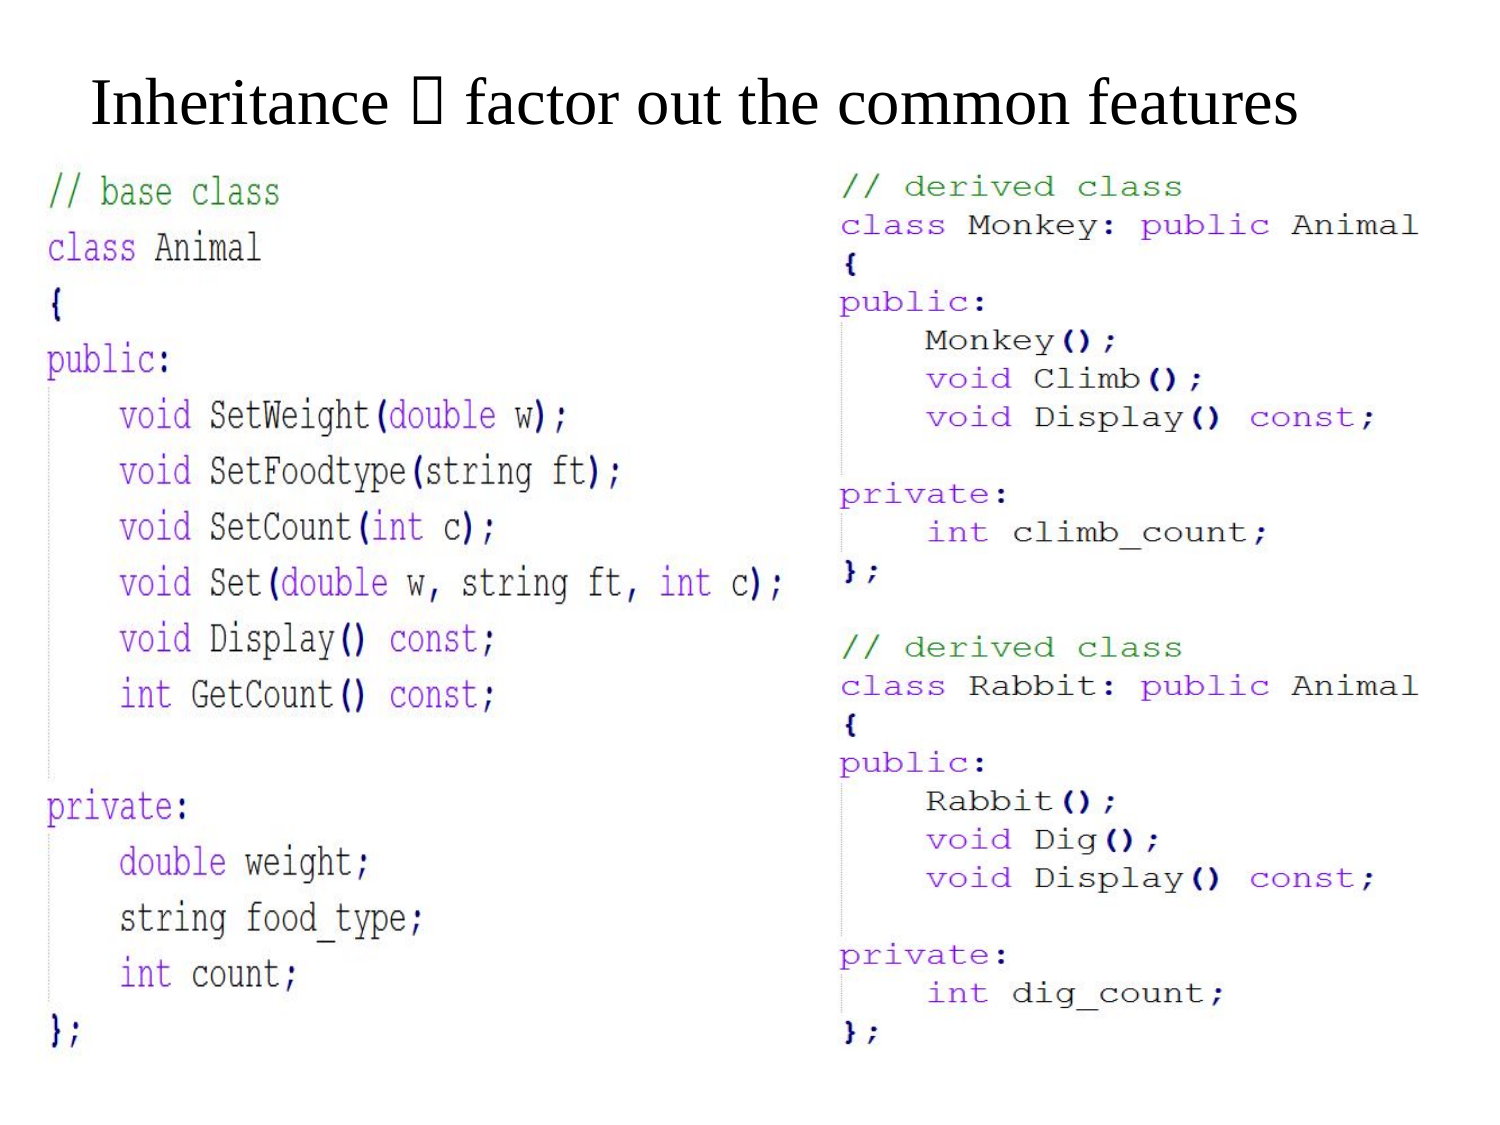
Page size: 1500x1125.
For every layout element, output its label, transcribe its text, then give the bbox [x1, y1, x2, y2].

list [37, 149, 788, 1063]
title Inheritance  factor out the common features [75, 45, 1425, 150]
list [837, 162, 1426, 1051]
